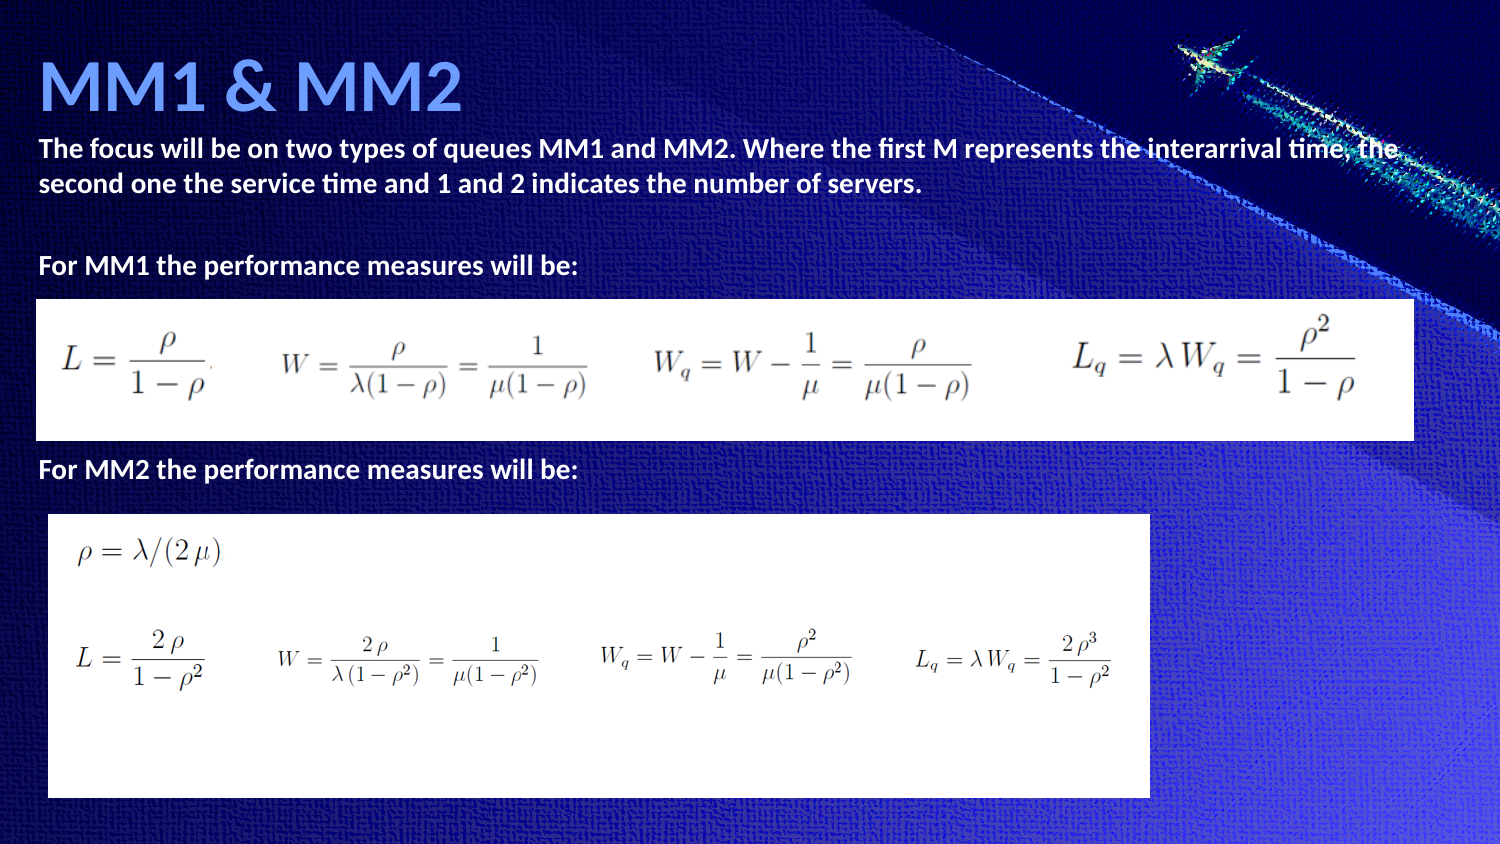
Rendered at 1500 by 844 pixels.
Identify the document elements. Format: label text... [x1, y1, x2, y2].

picture [0, 0, 1500, 844]
title MM1 & MM2 [23, 21, 1377, 121]
list The focus will be on two types of queues MM1 and MM2. Where the first M represents the interarrival time, the second one the service time and 1 and 2 indicates the number of servers. For MM1 the performance measures will be: For MM2 the performance measures will be: [23, 121, 1427, 773]
